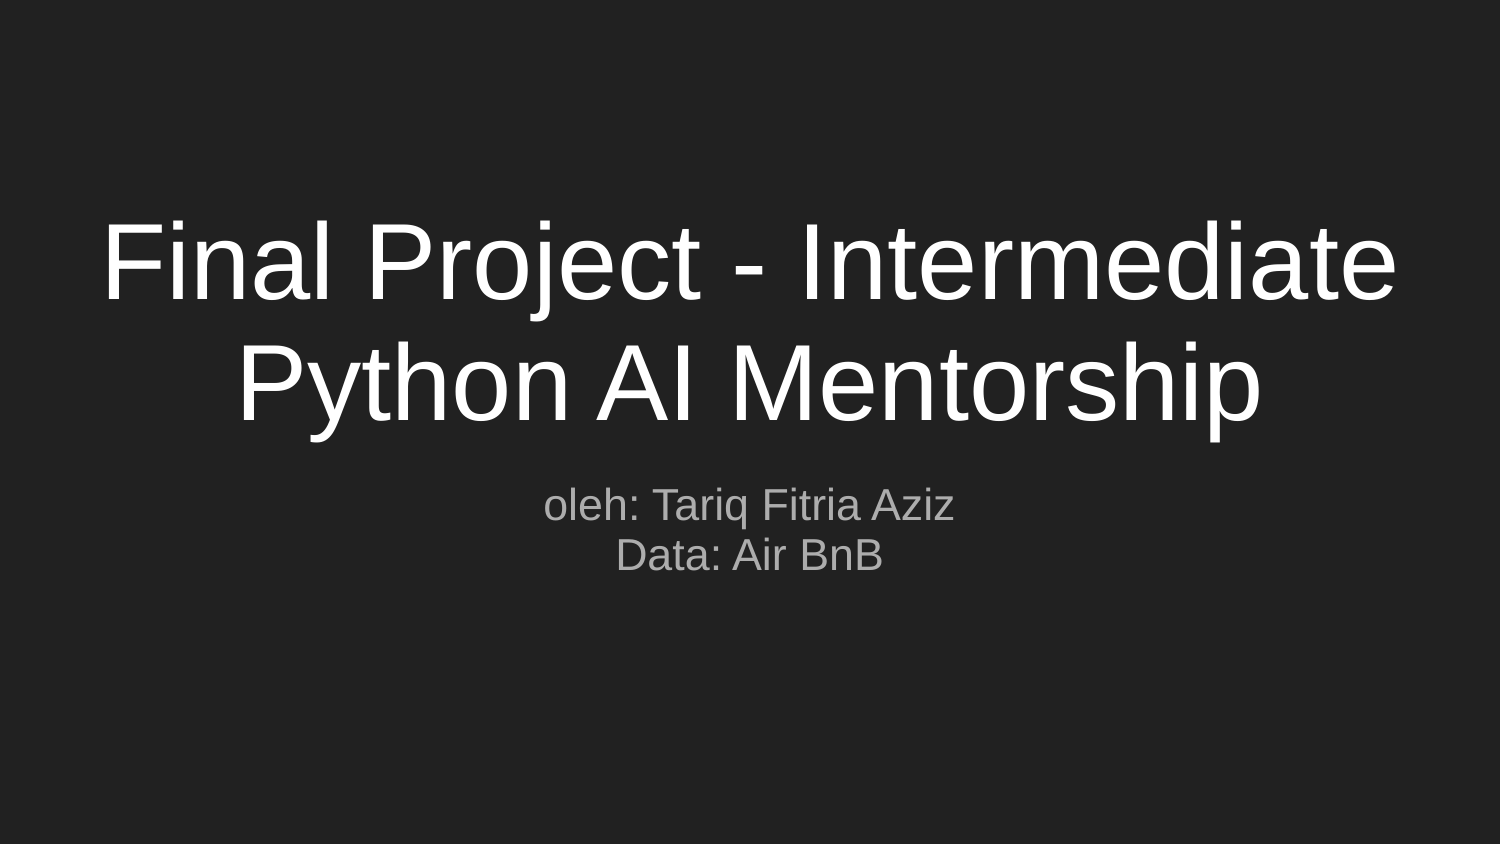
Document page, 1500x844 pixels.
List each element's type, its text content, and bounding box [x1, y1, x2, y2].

subtitle oleh: Tariq Fitria Aziz Data: Air BnB [51, 464, 1449, 595]
title Final Project - Intermediate Python AI Mentorship [51, 122, 1449, 459]
